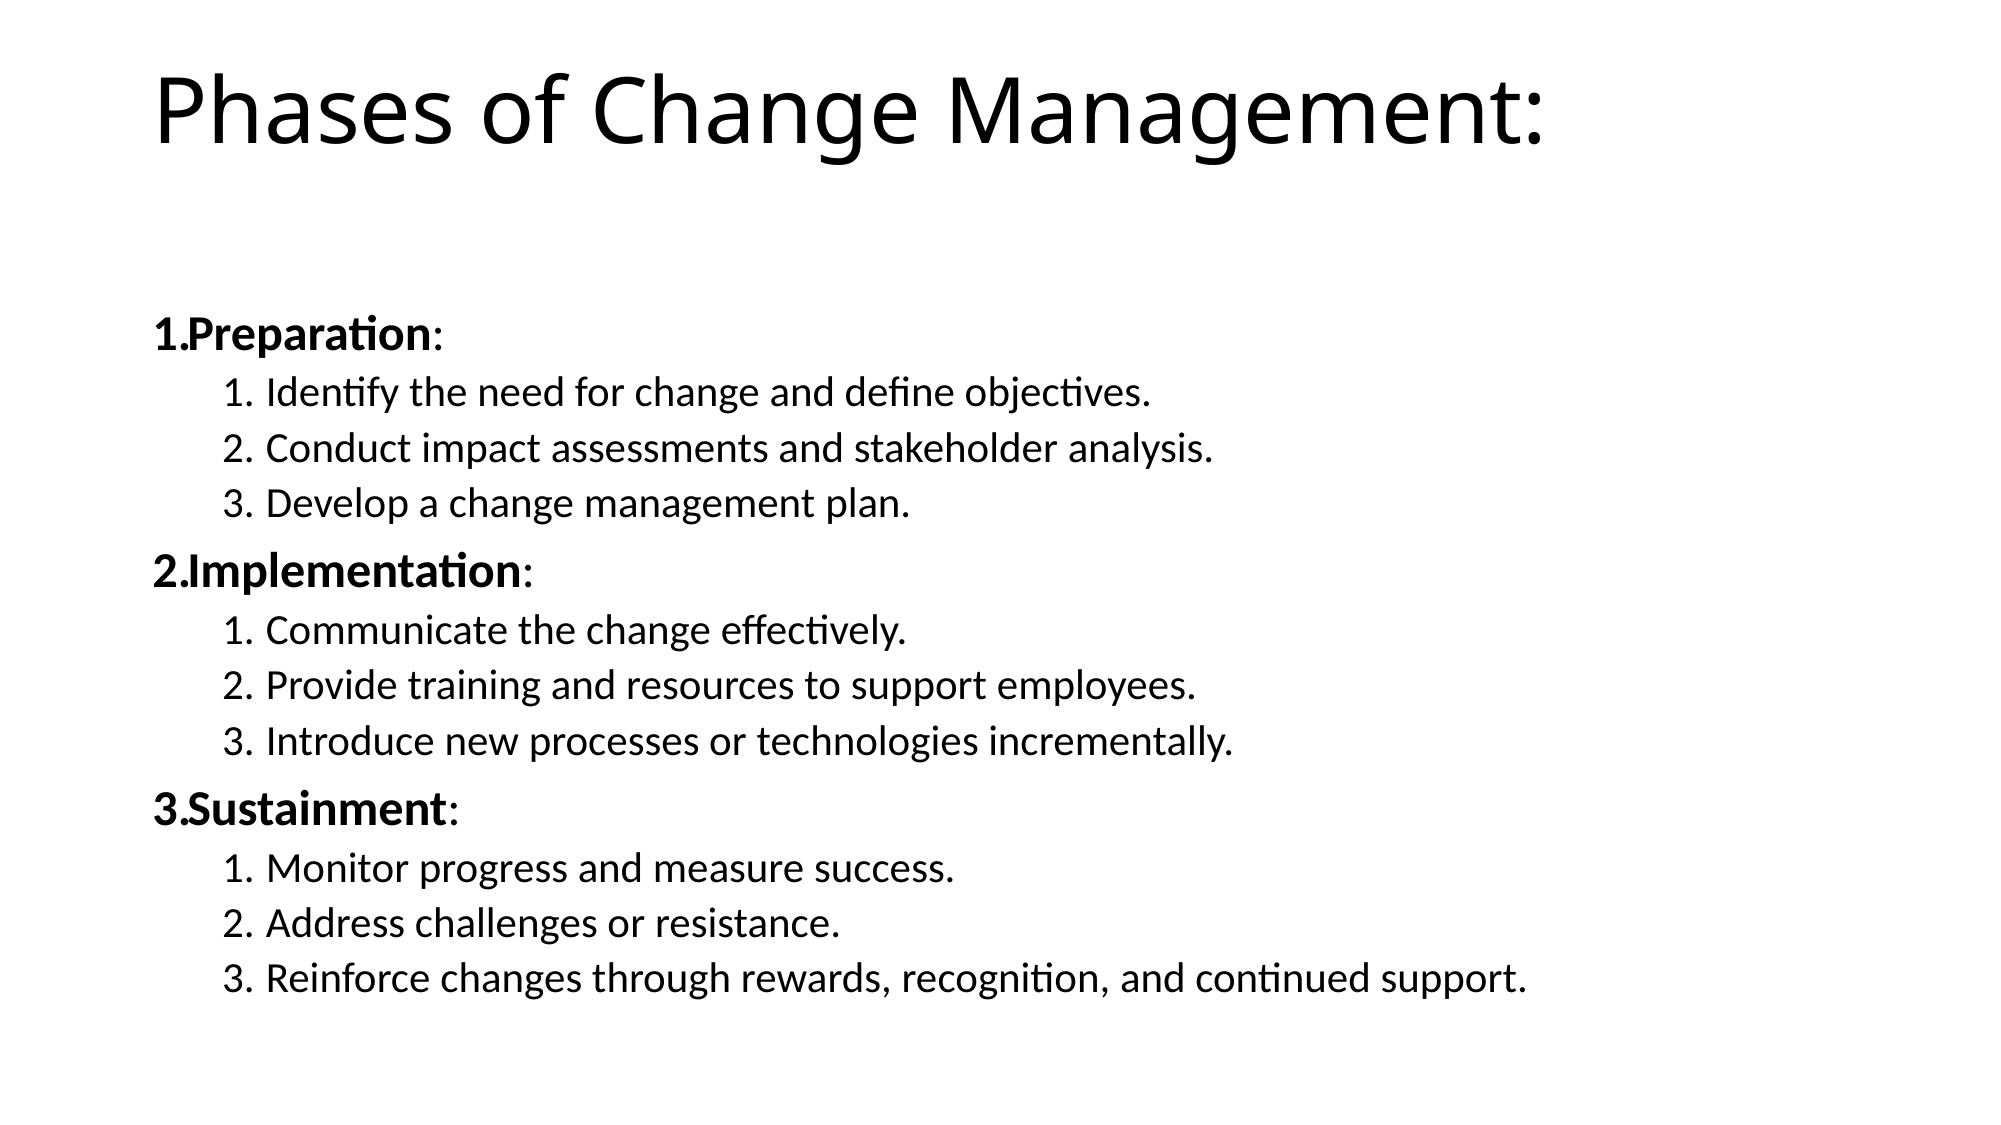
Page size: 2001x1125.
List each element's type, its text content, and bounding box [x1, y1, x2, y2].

list Preparation: Identify the need for change and define objectives. Conduct impact assessments and stakeholder analysis. Develop a change management plan. Implementation: Communicate the change effectively. Provide training and resources to support employees. Introduce new processes or technologies incrementally. Sustainment: Monitor progress and measure success. Address challenges or resistance. Reinforce changes through rewards, recognition, and continued support. [137, 299, 1863, 1014]
title Phases of Change Management: [137, 59, 1863, 278]
